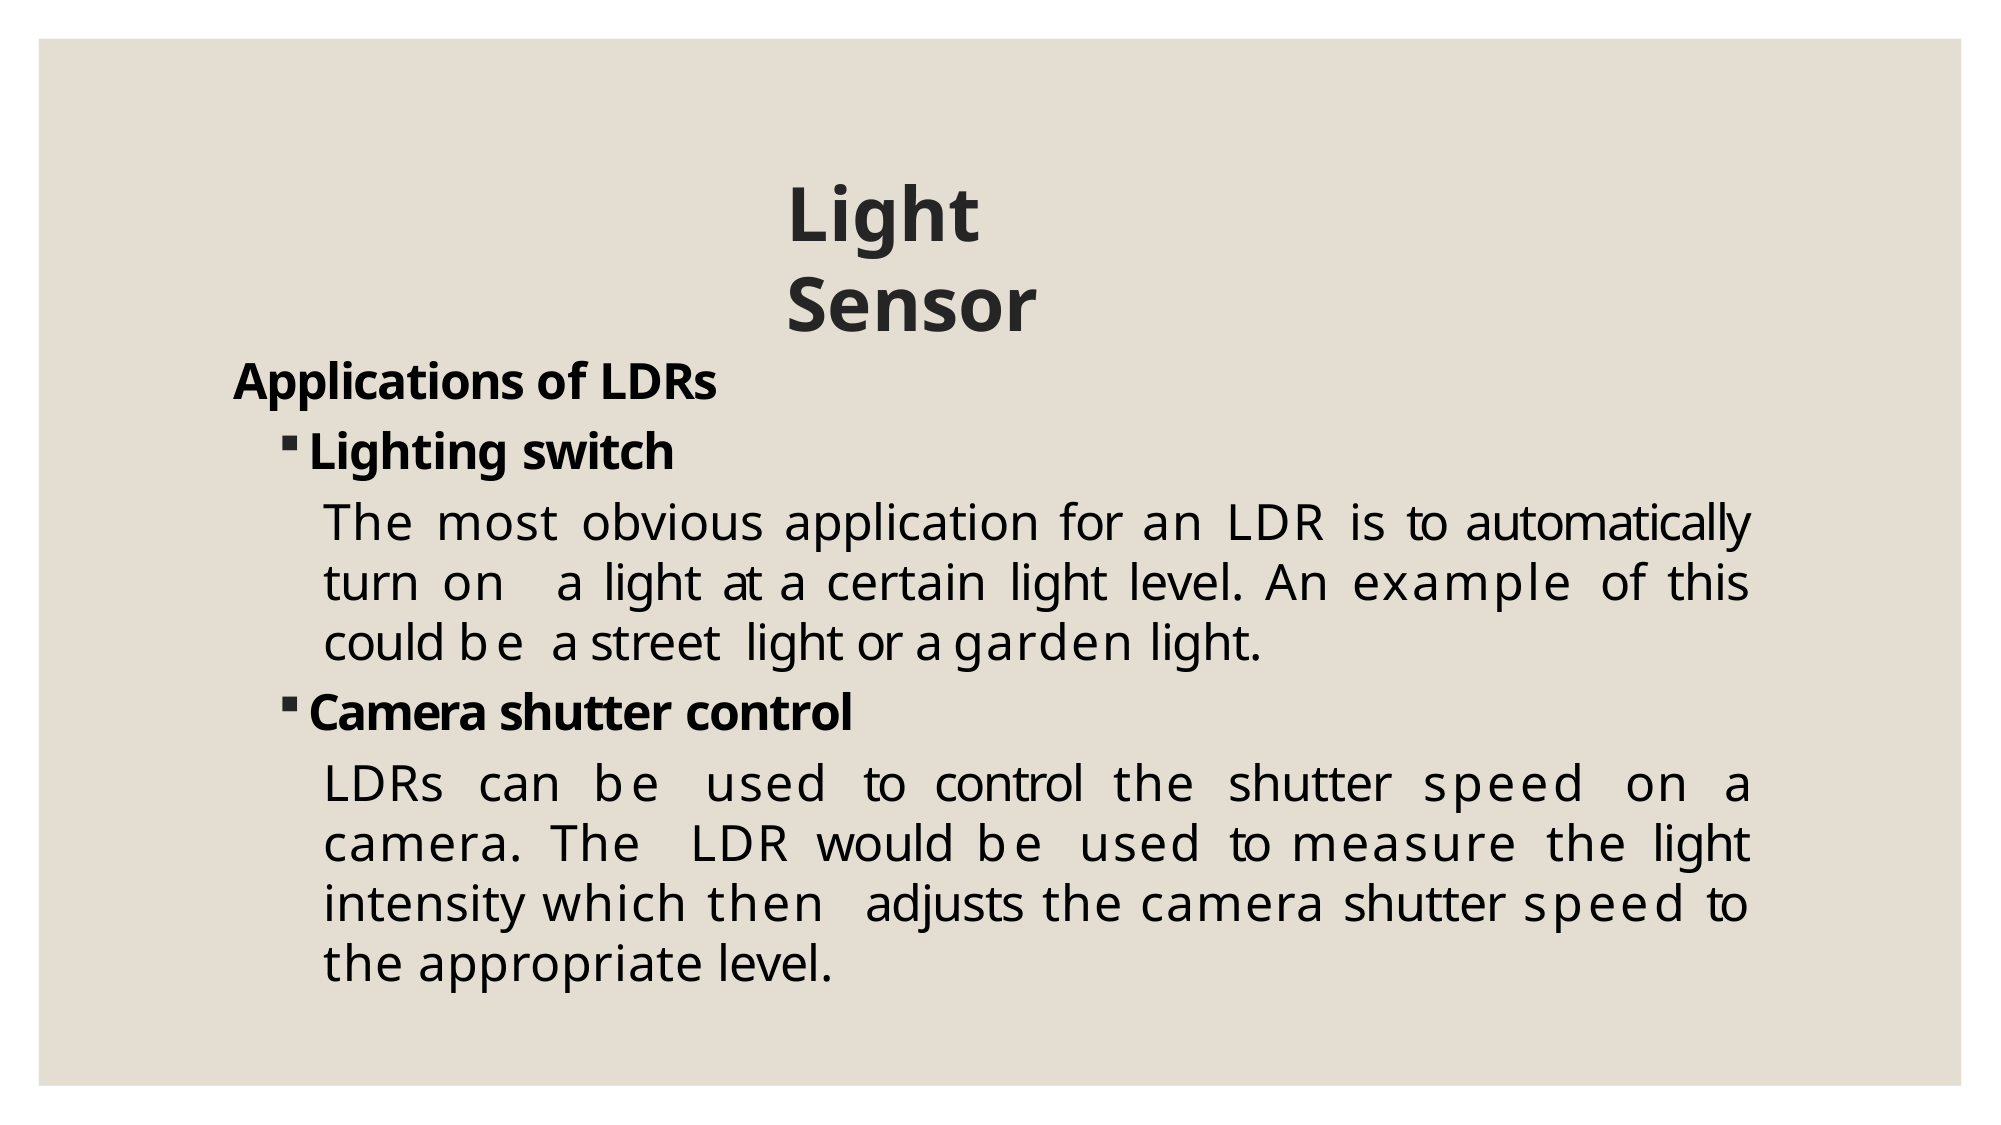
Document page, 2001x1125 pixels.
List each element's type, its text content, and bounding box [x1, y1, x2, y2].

title Light Sensor [784, 164, 1216, 336]
text_box Applications of LDRs Lighting switch The most obvious application for an LDR is to automatically turn on a light at a certain light level. An example of this could be a street light or a garden light. Camera shutter control LDRs can be used to control the shutter speed on a camera. The LDR would be used to measure the light intensity which then adjusts the camera shutter speed to the appropriate level. [231, 336, 1751, 992]
picture [38, 38, 1962, 1086]
